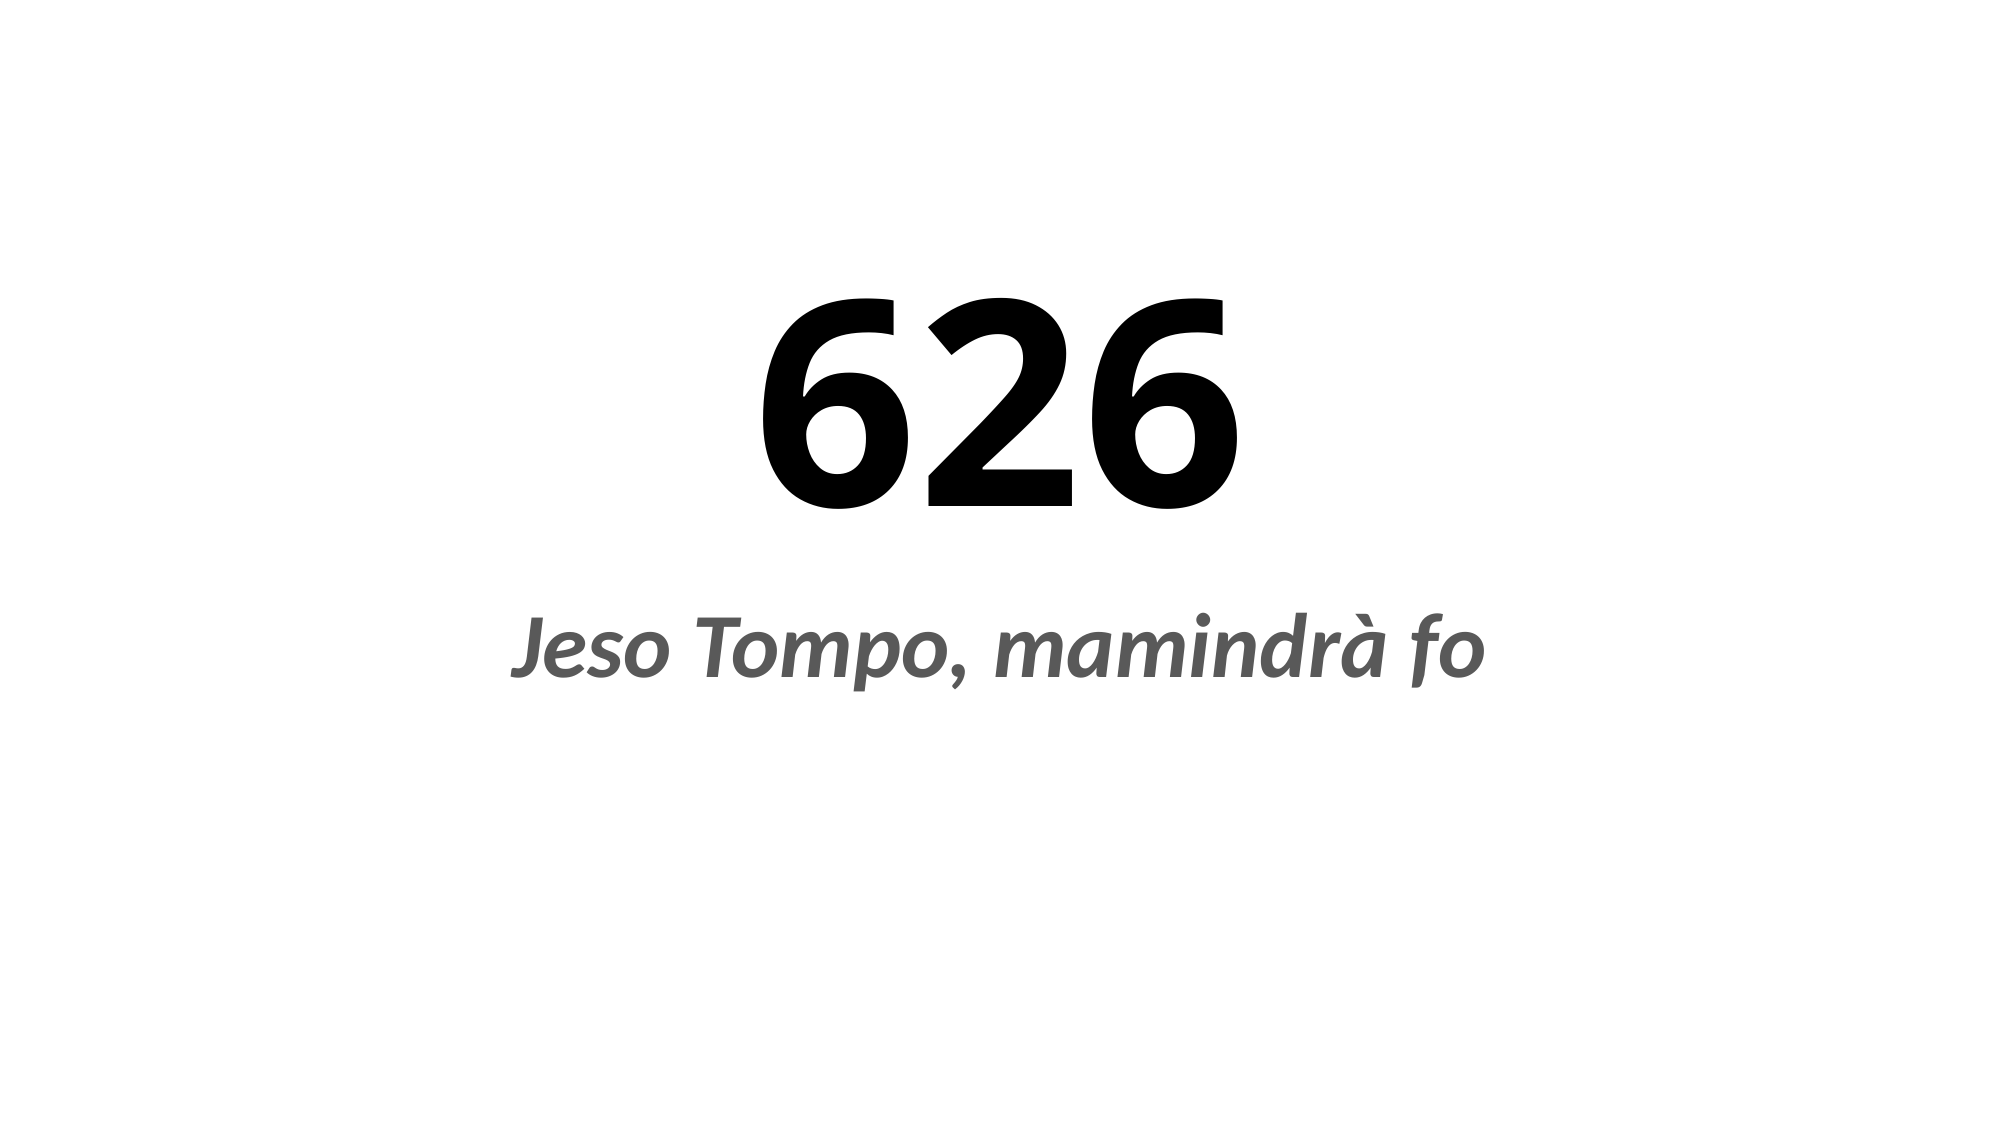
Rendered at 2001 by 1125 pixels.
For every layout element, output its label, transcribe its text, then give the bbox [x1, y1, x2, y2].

subtitle Jeso Tompo, mamindrà fo [249, 590, 1750, 863]
title 626 [249, 184, 1750, 576]
